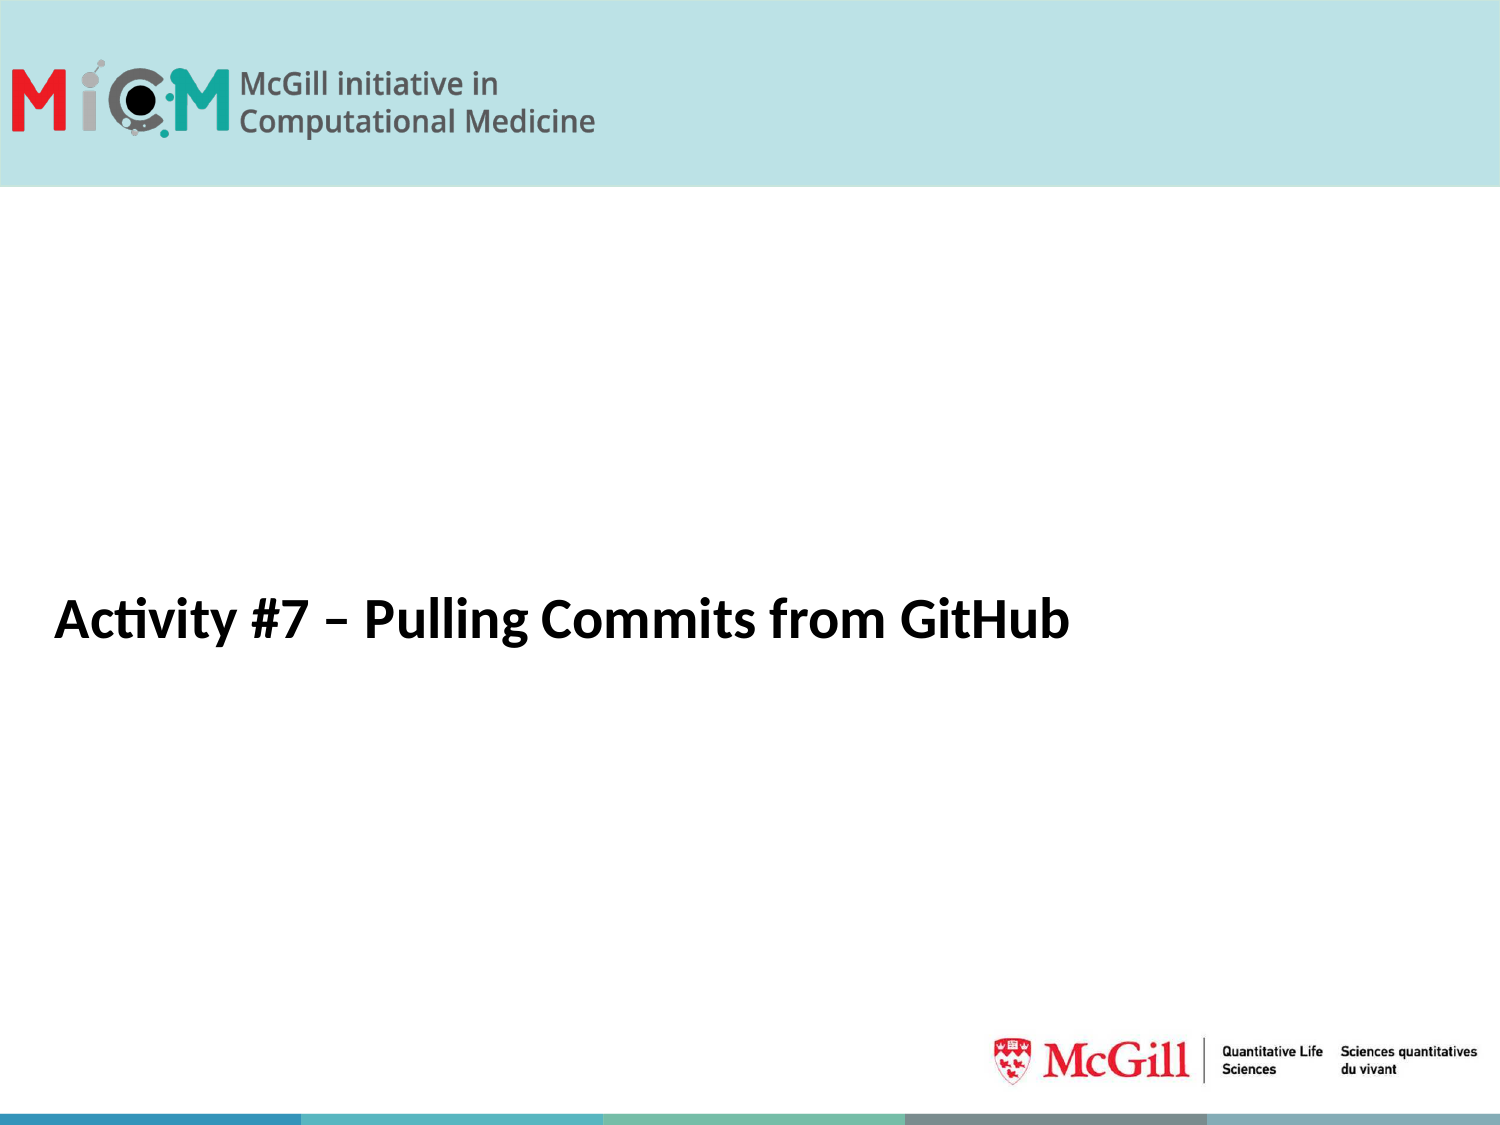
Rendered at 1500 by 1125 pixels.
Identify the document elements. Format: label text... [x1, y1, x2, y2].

picture [0, 19, 634, 187]
picture [970, 1015, 1500, 1122]
list Activity #7 – Pulling Commits from GitHub [39, 238, 1461, 1047]
